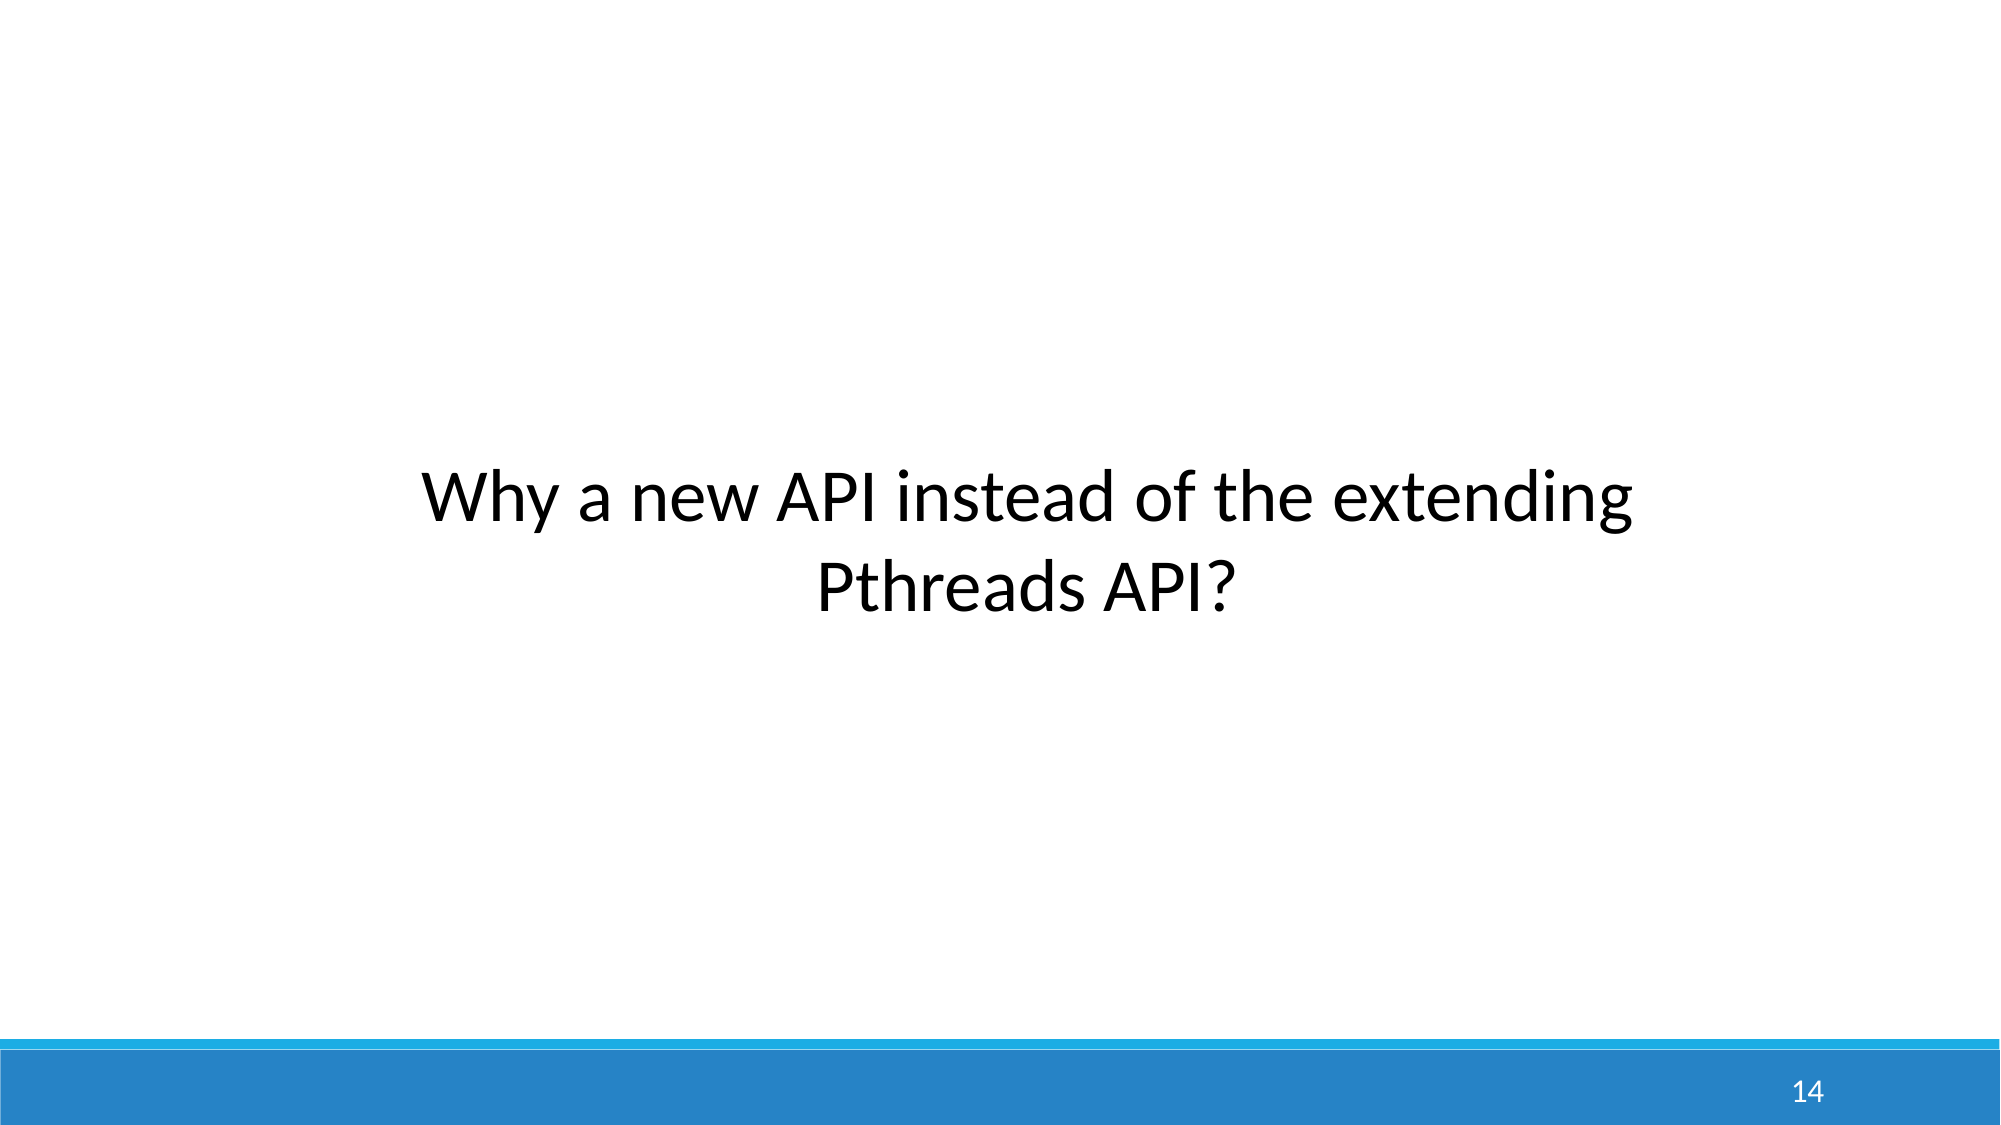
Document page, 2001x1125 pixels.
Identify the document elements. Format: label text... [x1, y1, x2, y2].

text_box Why a new API instead of the extending Pthreads API? [324, 439, 1732, 634]
slide_number 14 [1624, 1059, 1840, 1120]
